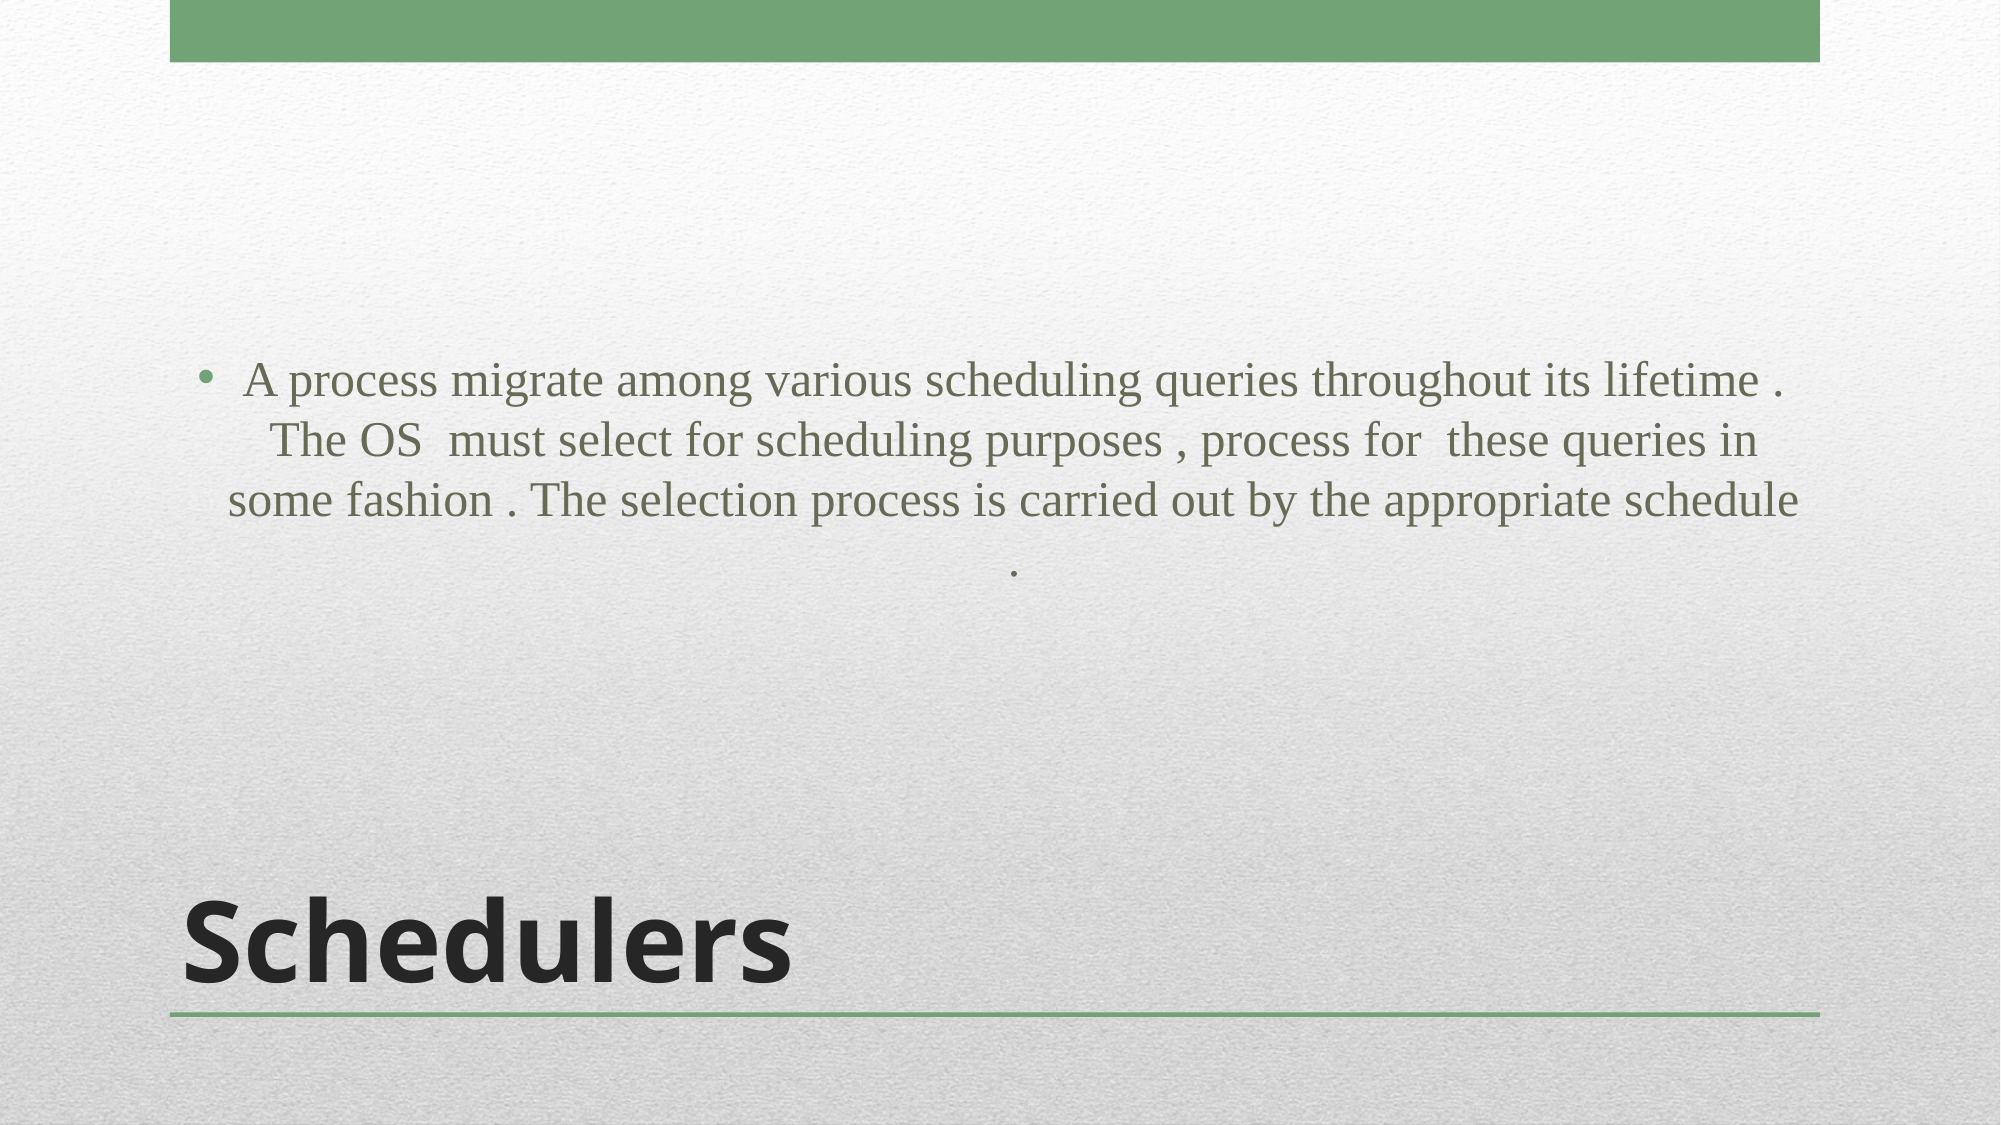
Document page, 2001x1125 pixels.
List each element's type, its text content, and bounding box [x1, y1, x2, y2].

list A process migrate among various scheduling queries throughout its lifetime . The OS must select for scheduling purposes , process for these queries in some fashion . The selection process is carried out by the appropriate schedule . [166, 112, 1817, 750]
title Schedulers [166, 750, 1650, 1013]
